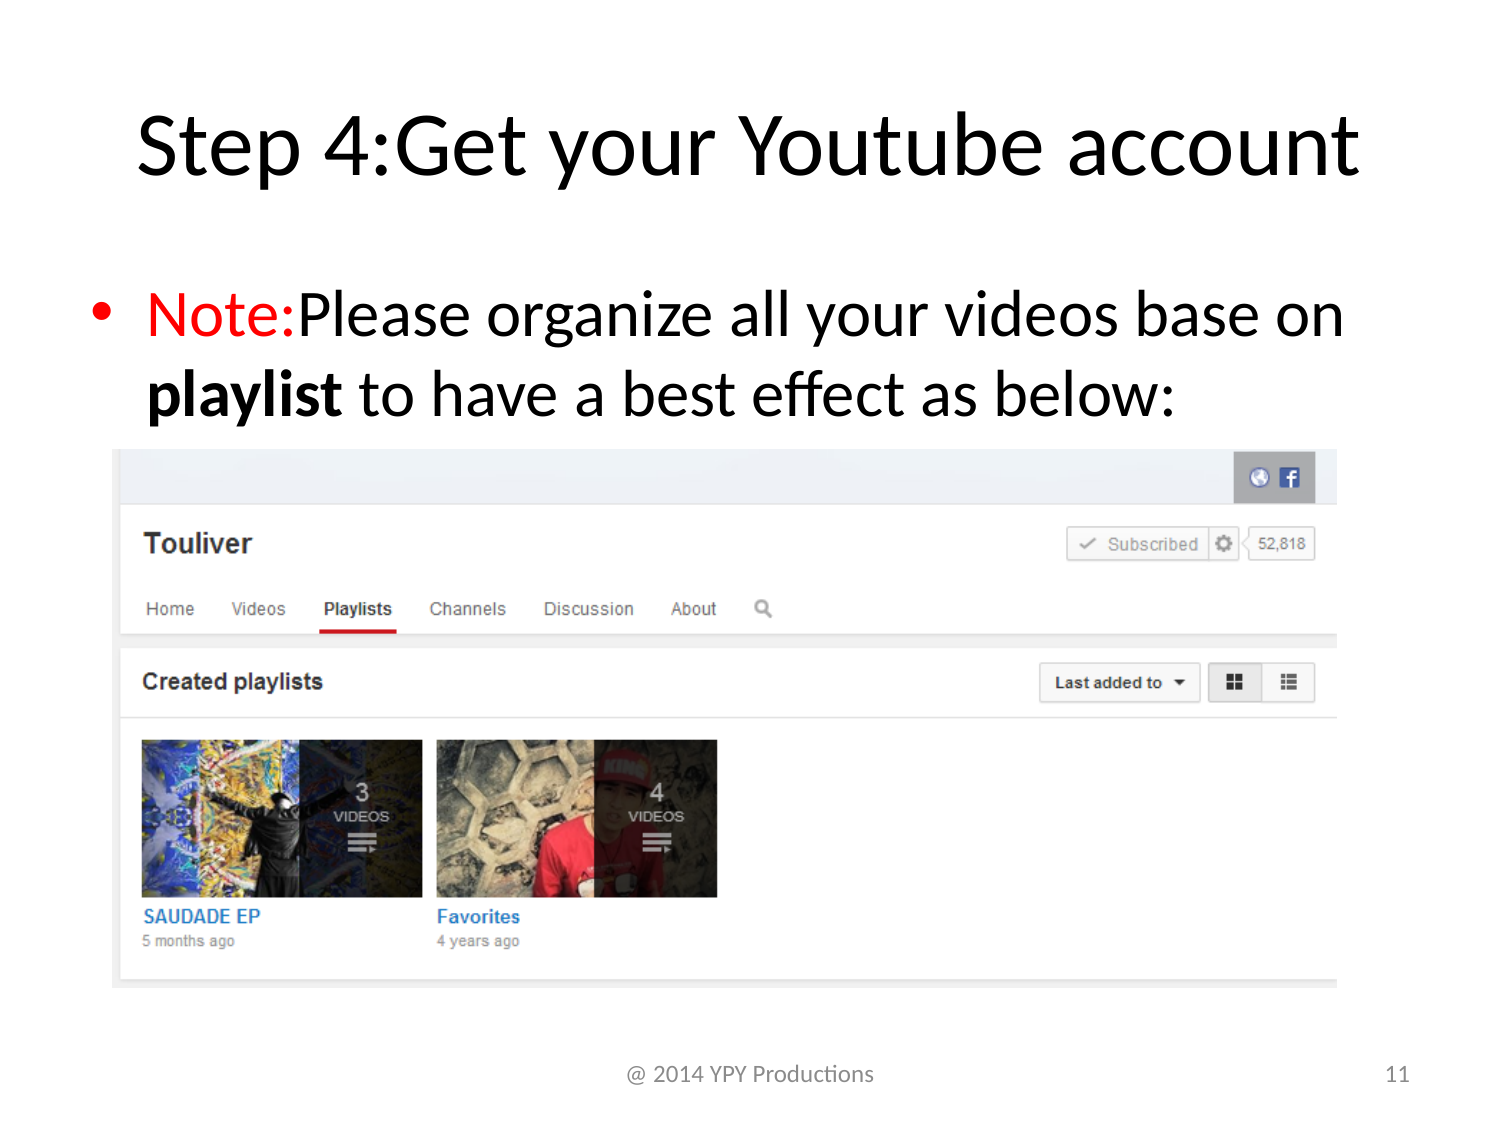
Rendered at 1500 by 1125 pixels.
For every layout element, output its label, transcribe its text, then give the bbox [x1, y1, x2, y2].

slide_number 11 [1074, 1042, 1425, 1103]
picture [112, 449, 1337, 988]
title Step 4:Get your Youtube account [75, 45, 1425, 233]
list Note:Please organize all your videos base on playlist to have a best effect as below: [75, 262, 1425, 1005]
footer @ 2014 YPY Productions [512, 1042, 988, 1103]
